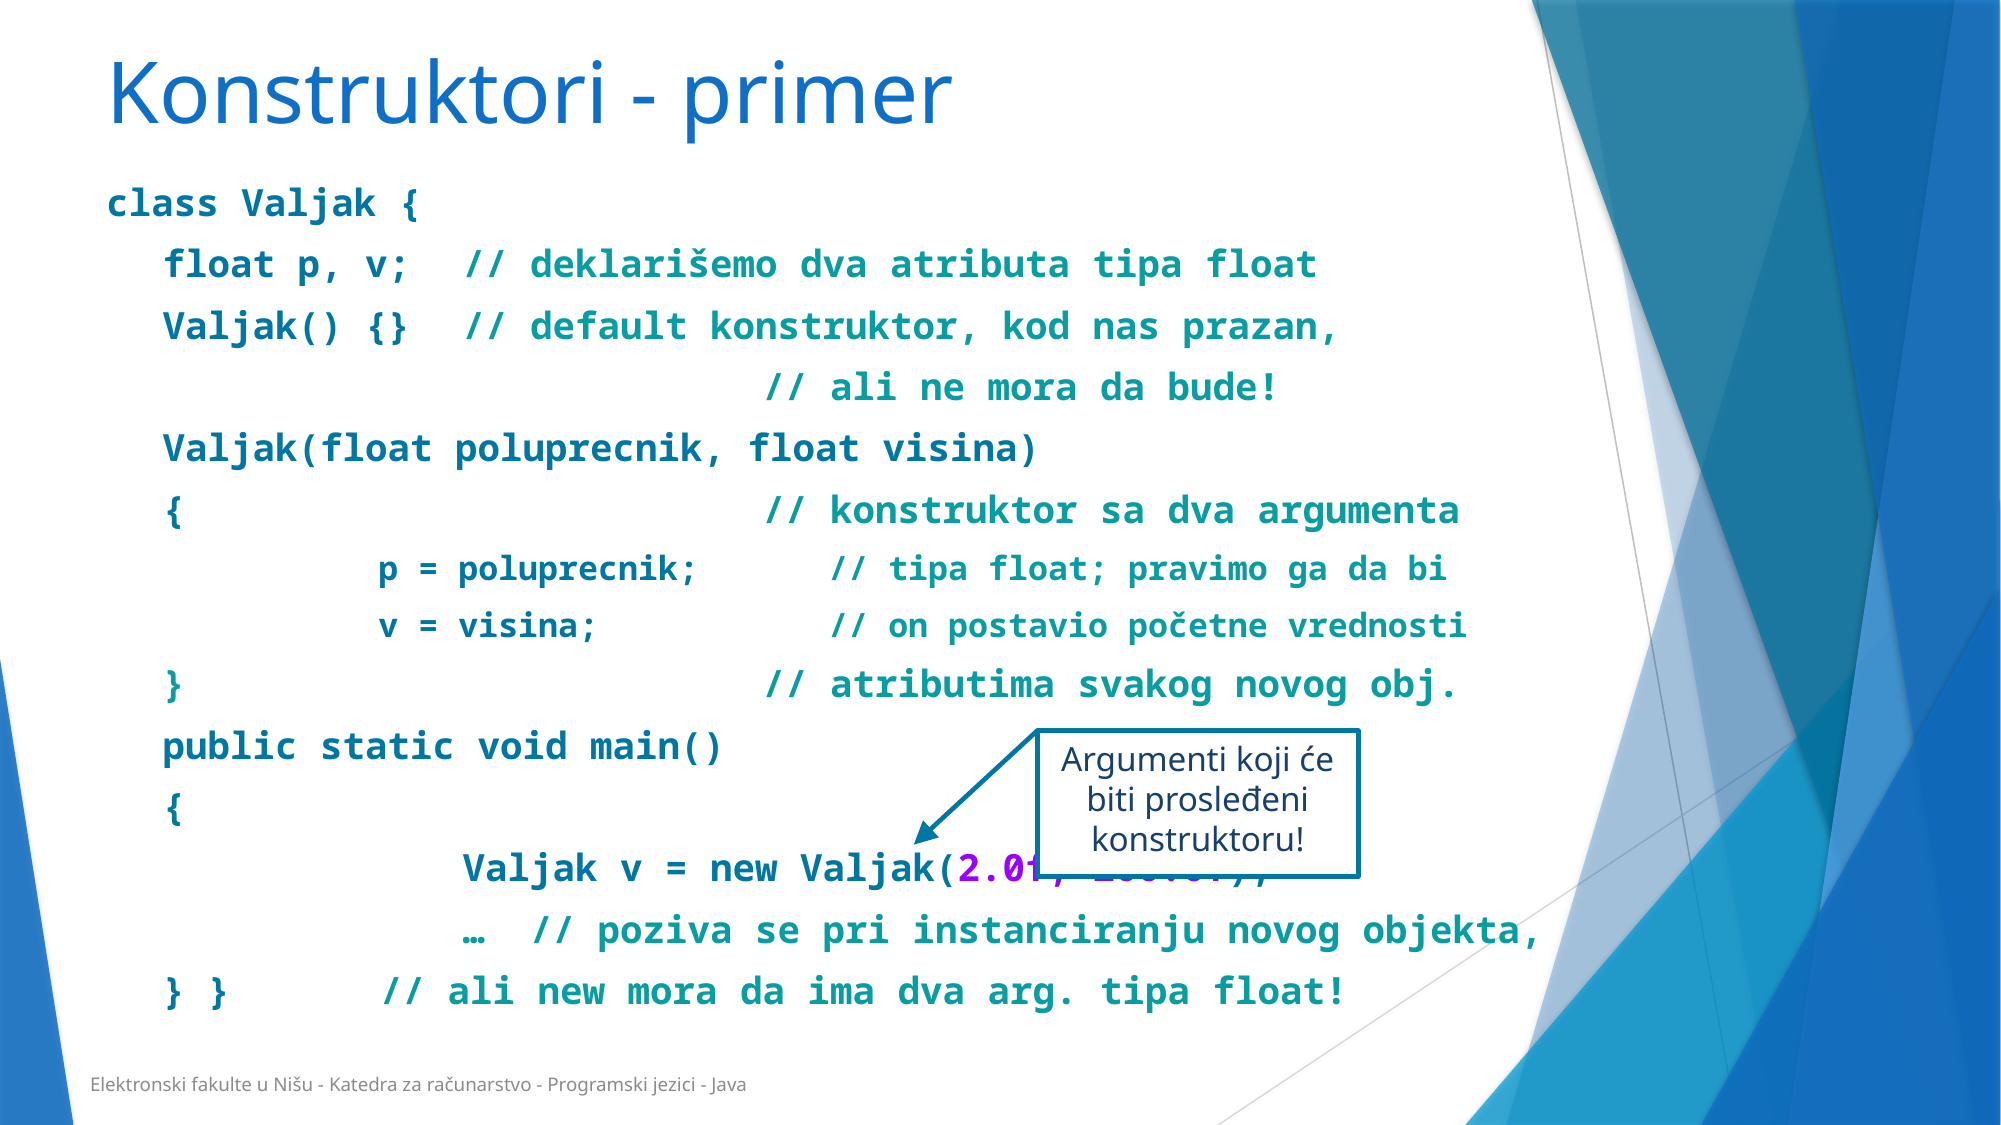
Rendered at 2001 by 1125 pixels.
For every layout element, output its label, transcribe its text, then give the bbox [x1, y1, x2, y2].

footer Elektronski fakulte u Nišu - Katedra za računarstvo - Programski jezici - Java [75, 1053, 1145, 1114]
list class Valjak { float p, v; // deklarišemo dva atributa tipa float Valjak() {} // default konstruktor, kod nas prazan, // ali ne mora da bude! Valjak(float poluprecnik, float visina) { // konstruktor sa dva argumenta p = poluprecnik; // tipa float; pravimo ga da bi v = visina; // on postavio početne vrednosti } // atributima svakog novog obj. public static void main() { Valjak v = new Valjak(2.0f, 200.0f); … // poziva se pri instanciranju novog objekta, } } // ali new mora da ima dva arg. tipa float! [91, 176, 1662, 1066]
title Konstruktori - primer [91, 31, 1484, 176]
text_box Argumenti koji će biti prosleđeni konstruktoru! [913, 730, 1359, 877]
